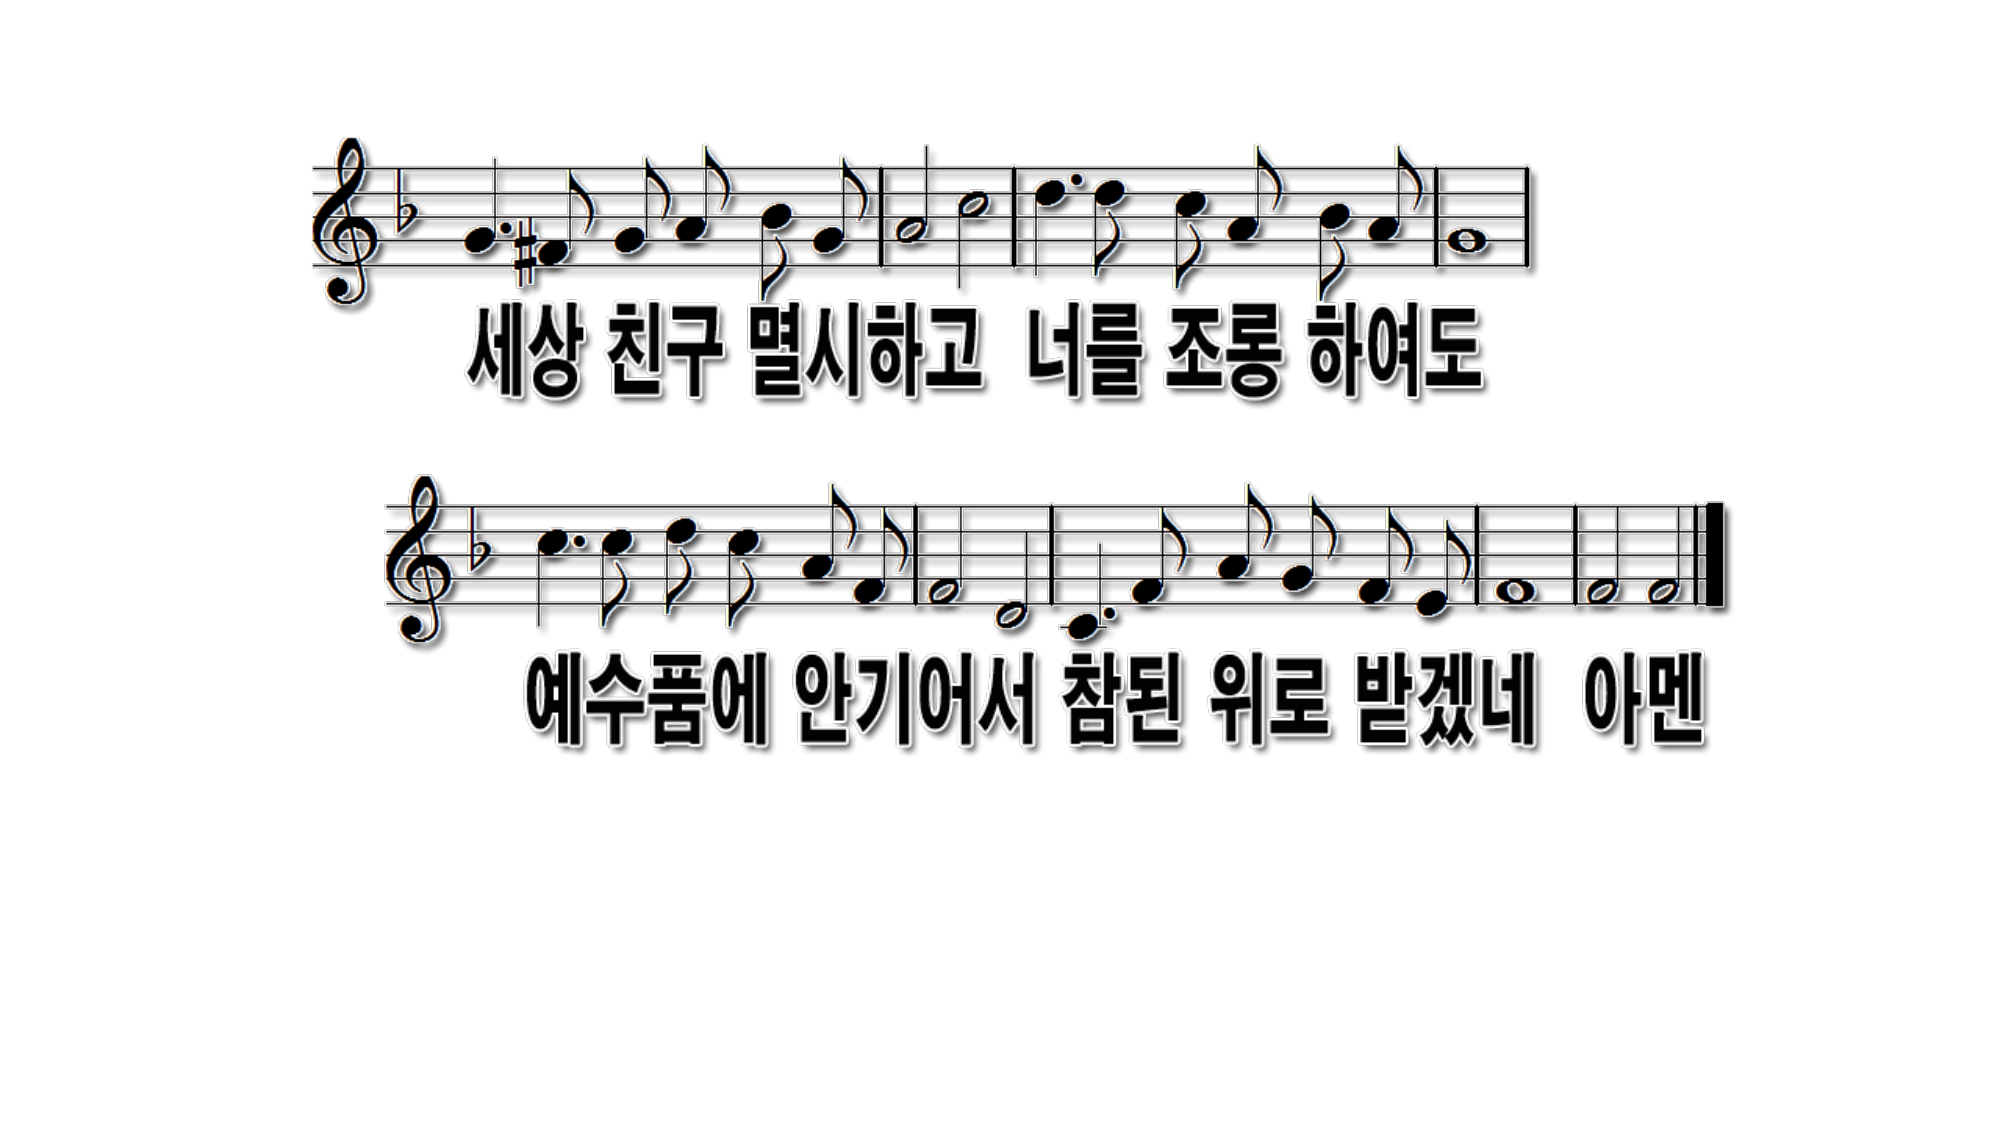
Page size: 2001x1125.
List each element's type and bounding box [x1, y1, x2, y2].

picture [249, 0, 1750, 835]
